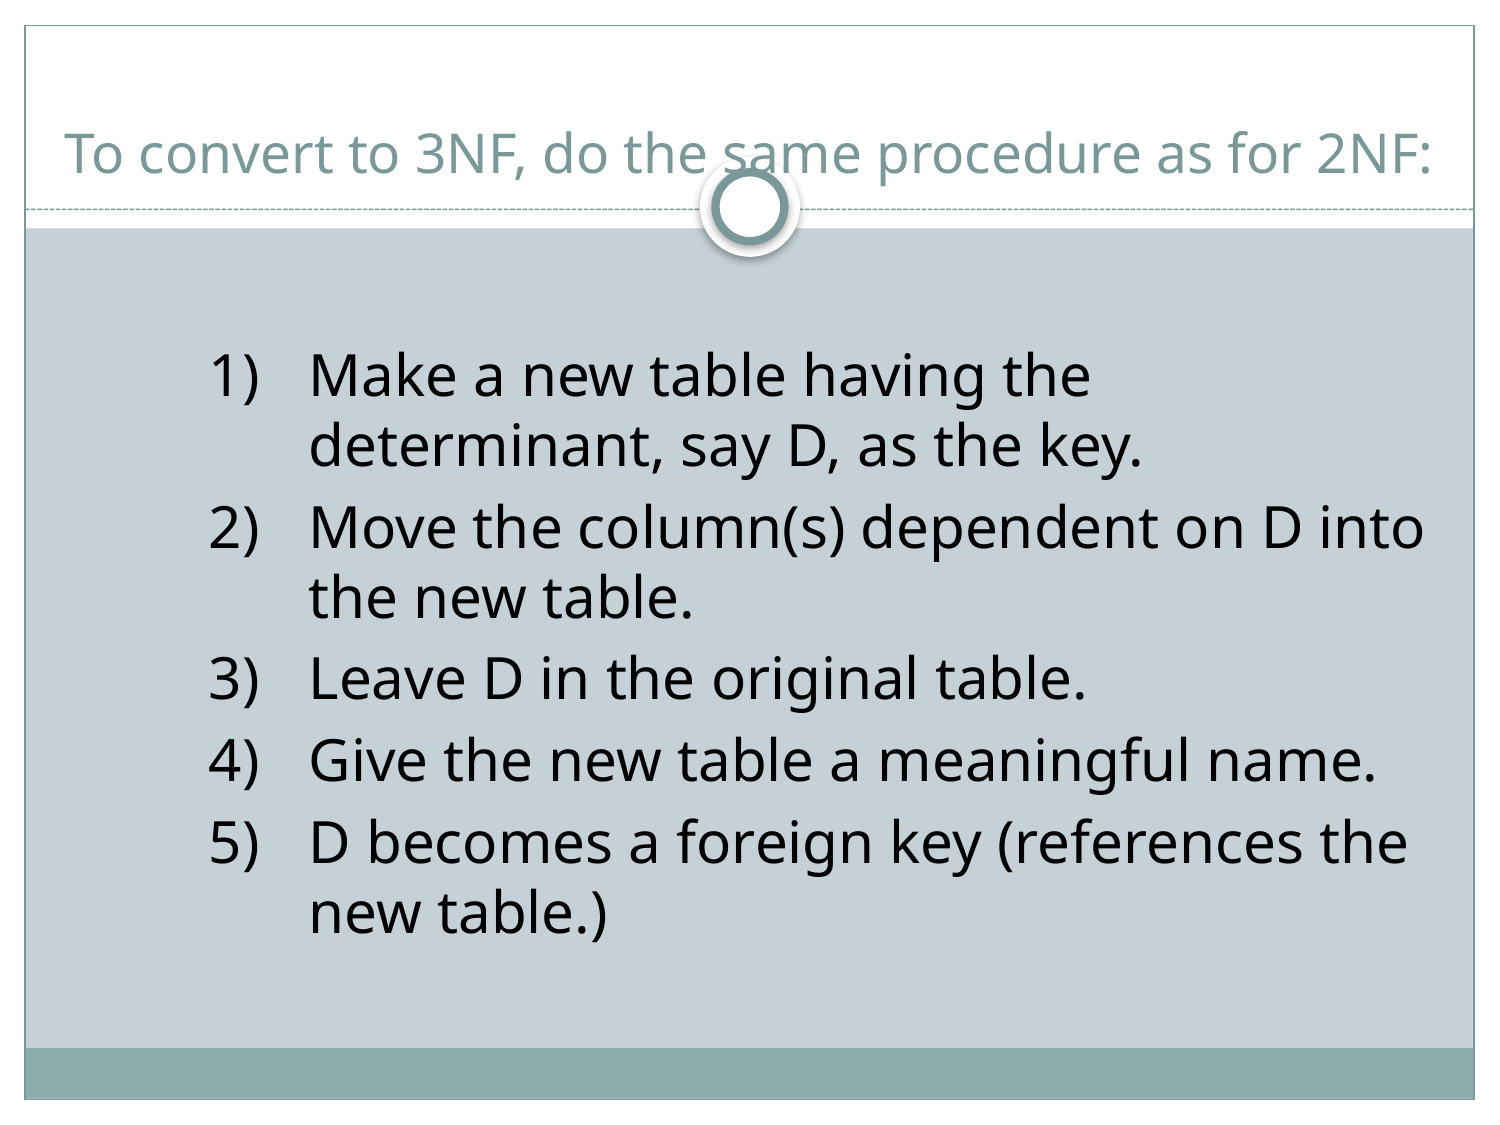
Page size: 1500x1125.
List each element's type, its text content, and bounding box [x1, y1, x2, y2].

title To convert to 3NF, do the same procedure as for 2NF: [49, 67, 1450, 192]
list Make a new table having the determinant, say D, as the key. Move the column(s) dependent on D into the new table. Leave D in the original table. Give the new table a meaningful name. D becomes a foreign key (references the new table.) [193, 331, 1469, 1050]
